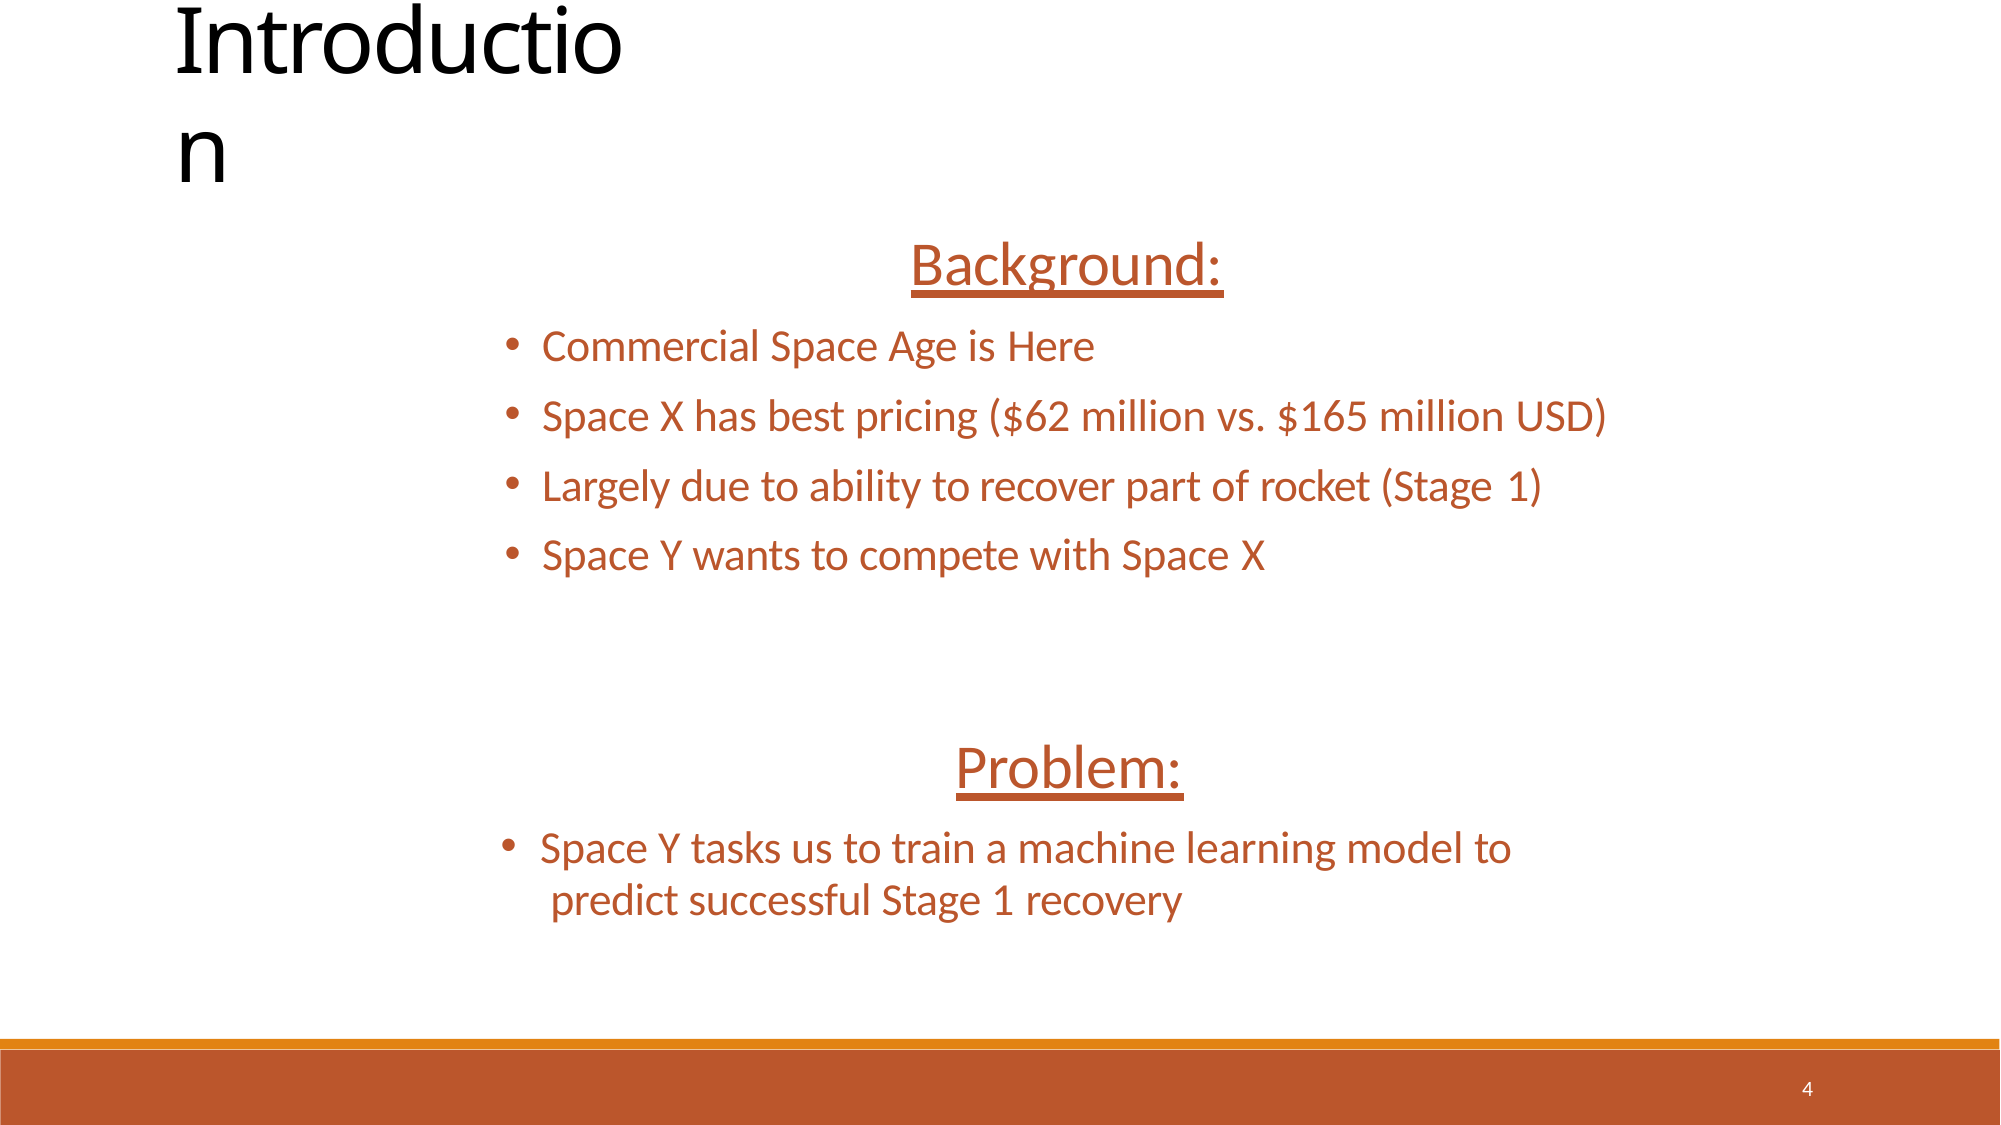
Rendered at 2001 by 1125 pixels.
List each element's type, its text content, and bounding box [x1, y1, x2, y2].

title Introduction [172, 0, 665, 202]
text_box Background: Commercial Space Age is Here Space X has best pricing ($62 million vs. $165 million USD) Largely due to ability to recover part of rocket (Stage 1) Space Y wants to compete with Space X Problem: Space Y tasks us to train a machine learning model to predict successful Stage 1 recovery [500, 196, 1615, 925]
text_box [0, 1038, 2000, 1125]
